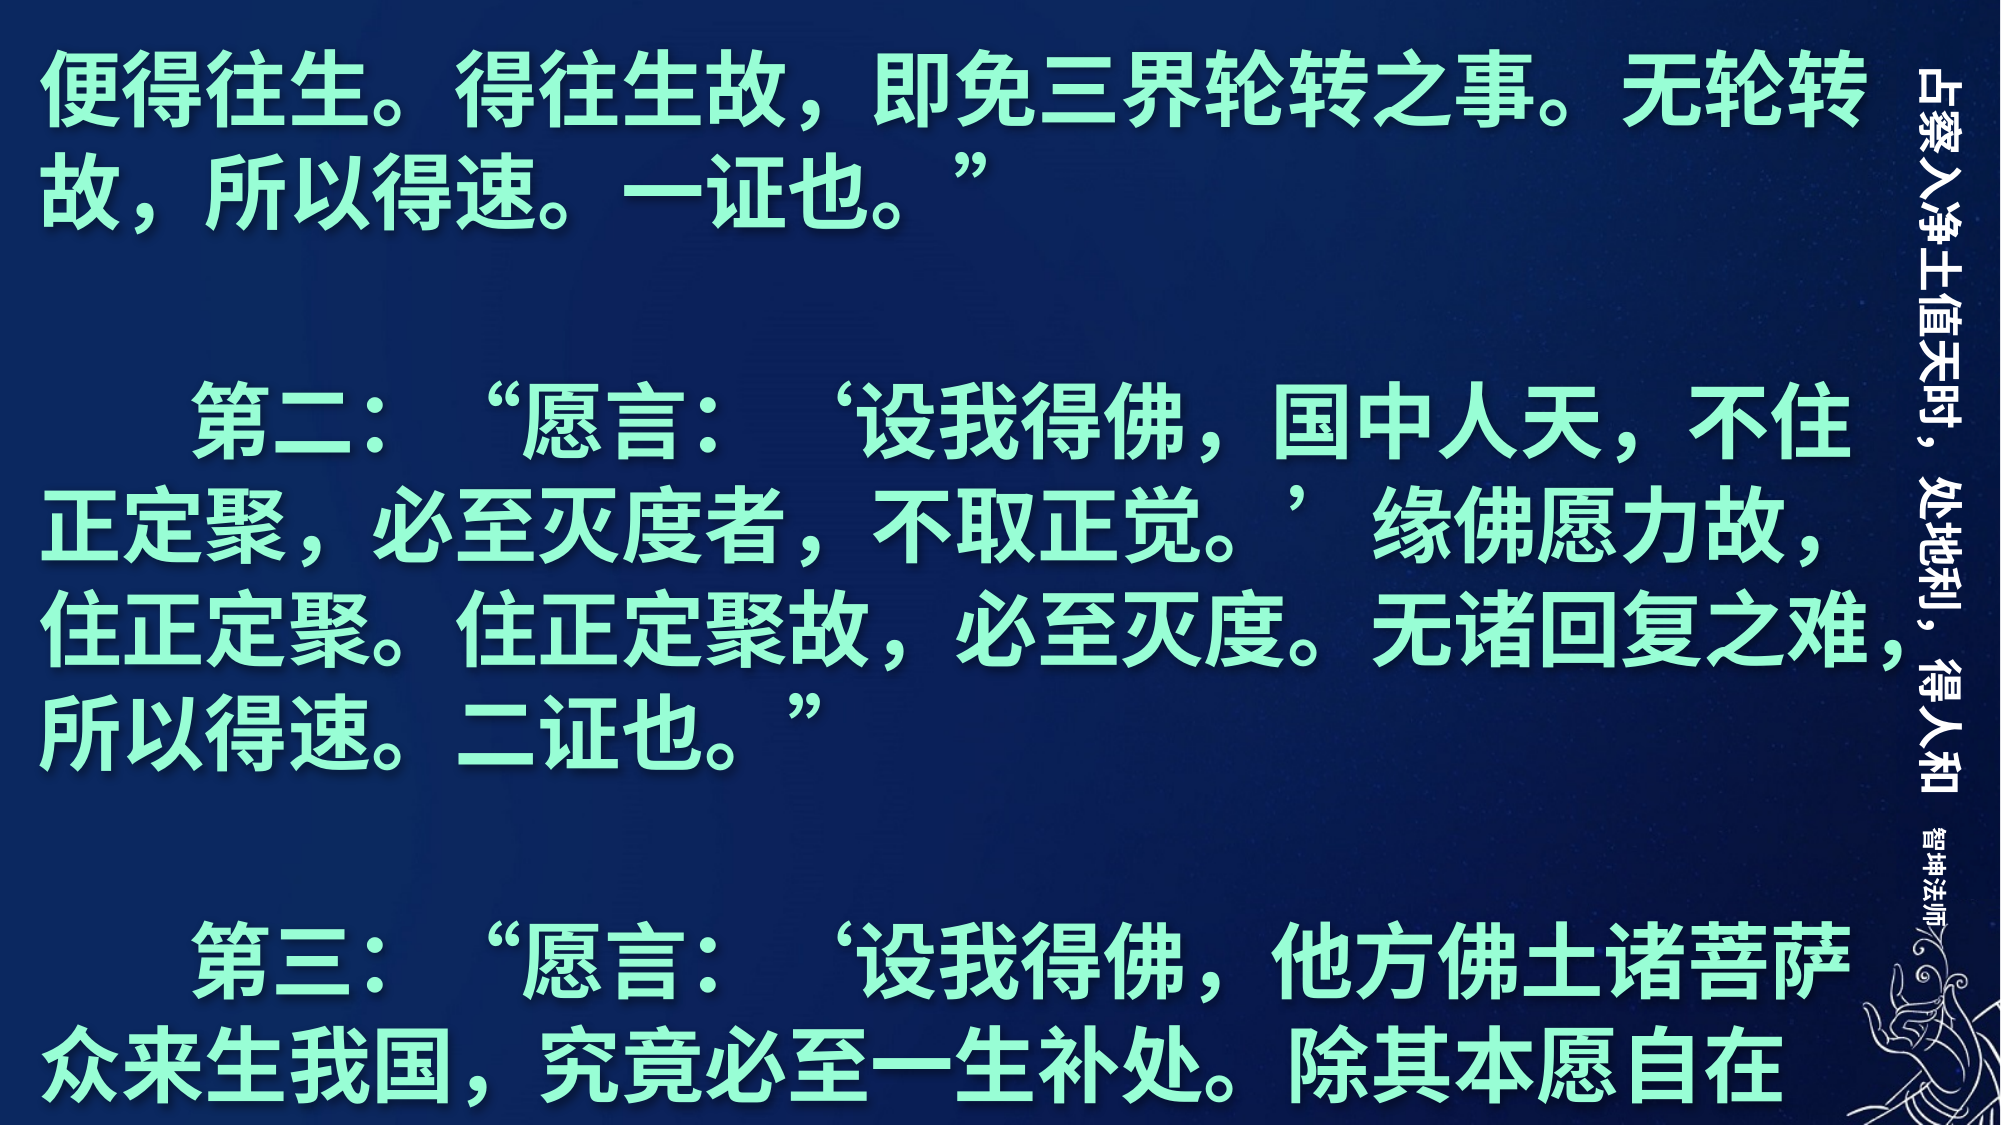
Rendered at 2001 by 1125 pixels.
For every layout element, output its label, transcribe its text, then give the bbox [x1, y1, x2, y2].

picture [0, 0, 2001, 1125]
list 便得往生。得往生故，即免三界轮转之事。无轮转故，所以得速。一证也。” 第二：“愿言：‘设我得佛，国中人天，不住正定聚，必至灭度者，不取正觉。’缘佛愿力故，住正定聚。住正定聚故，必至灭度。无诸回复之难，所以得速。二证也。” 第三：“愿言：‘设我得佛，他方佛土诸菩萨众来生我国，究竟必至一生补处。除其本愿自在 [23, 25, 1914, 1103]
